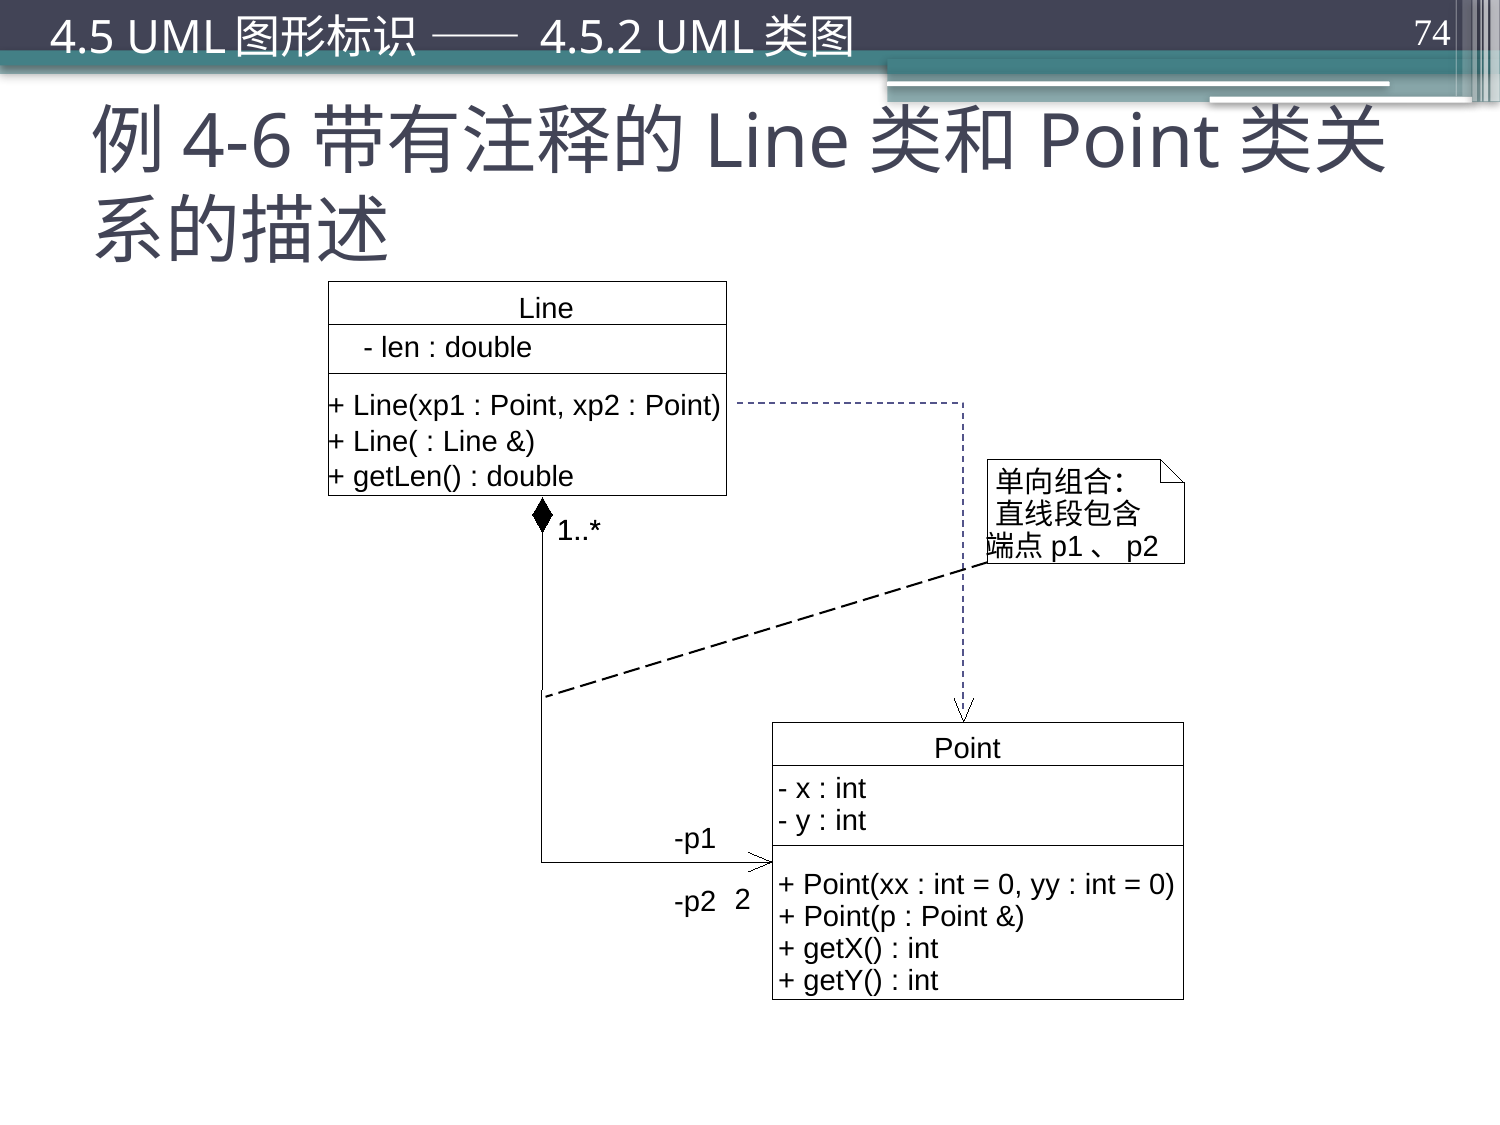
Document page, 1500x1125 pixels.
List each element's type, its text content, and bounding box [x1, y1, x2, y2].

text_box [0, 0, 1500, 75]
title 例4-6带有注释的Line类和Point类关系的描述 [75, 94, 1425, 270]
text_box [316, 245, 1231, 1040]
